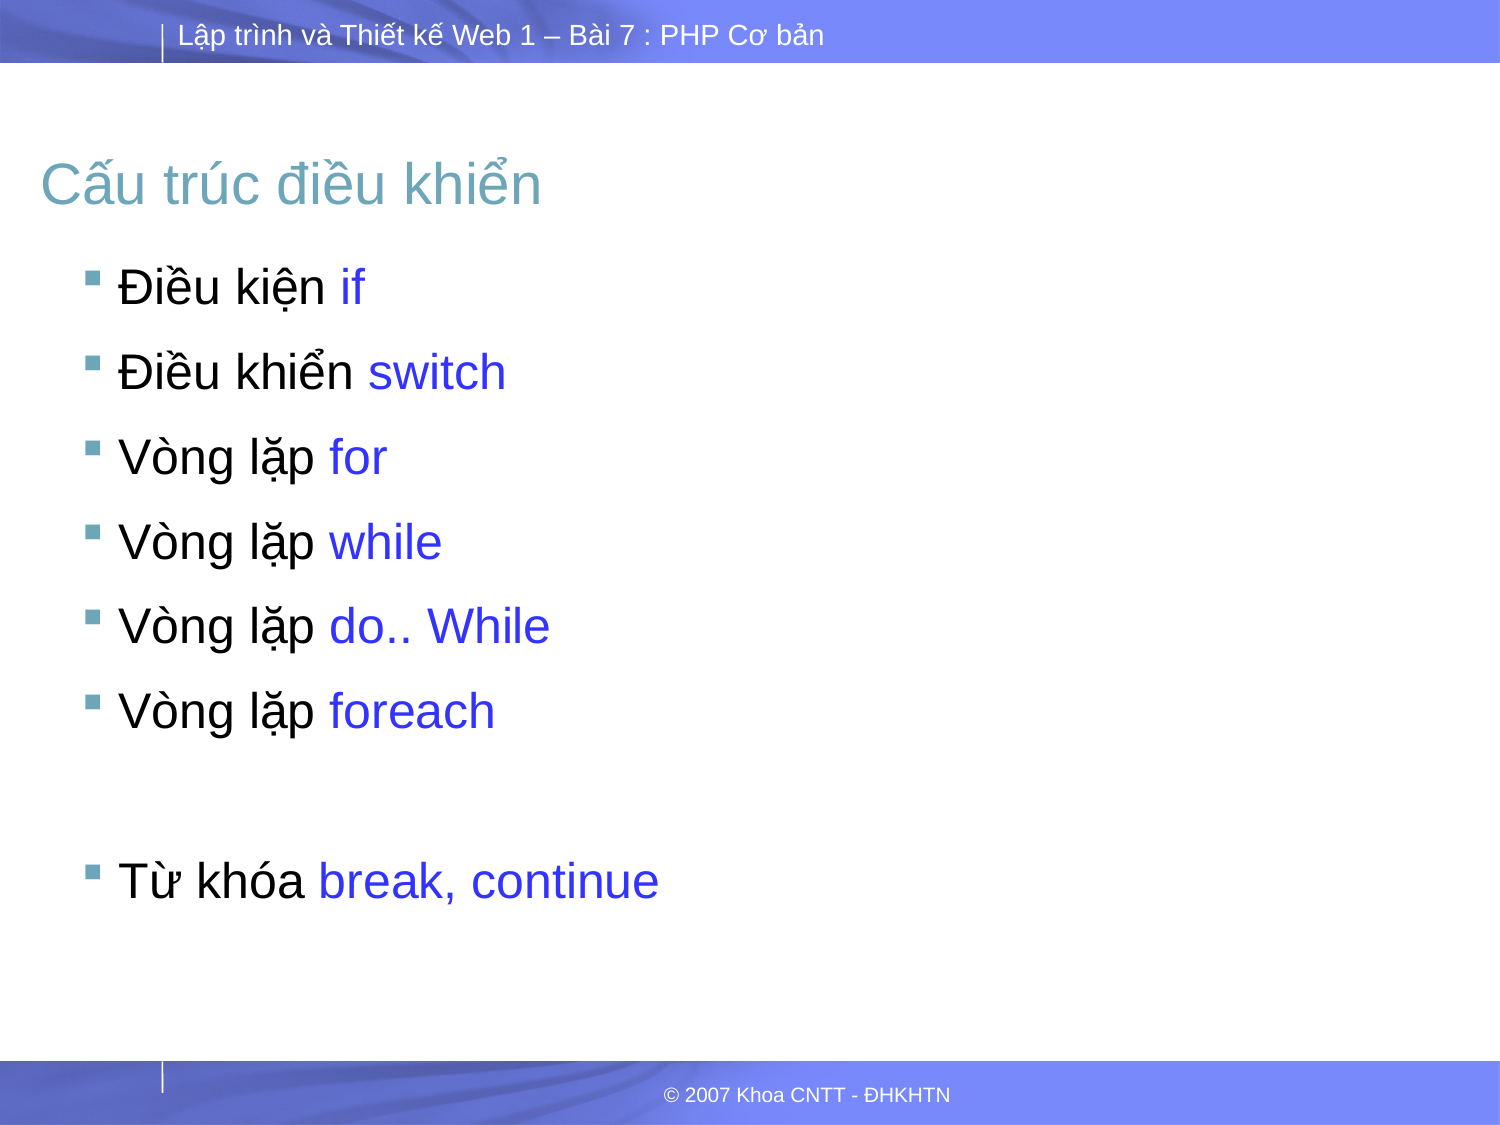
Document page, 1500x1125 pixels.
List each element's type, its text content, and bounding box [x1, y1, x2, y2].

title Cấu trúc điều khiển [25, 142, 1379, 225]
picture [0, 0, 1500, 63]
picture [0, 1061, 1500, 1125]
list Điều kiện if Điều khiển switch Vòng lặp for Vòng lặp while Vòng lặp do.. While Vòng lặp foreach Từ khóa break, continue [65, 246, 1431, 1025]
